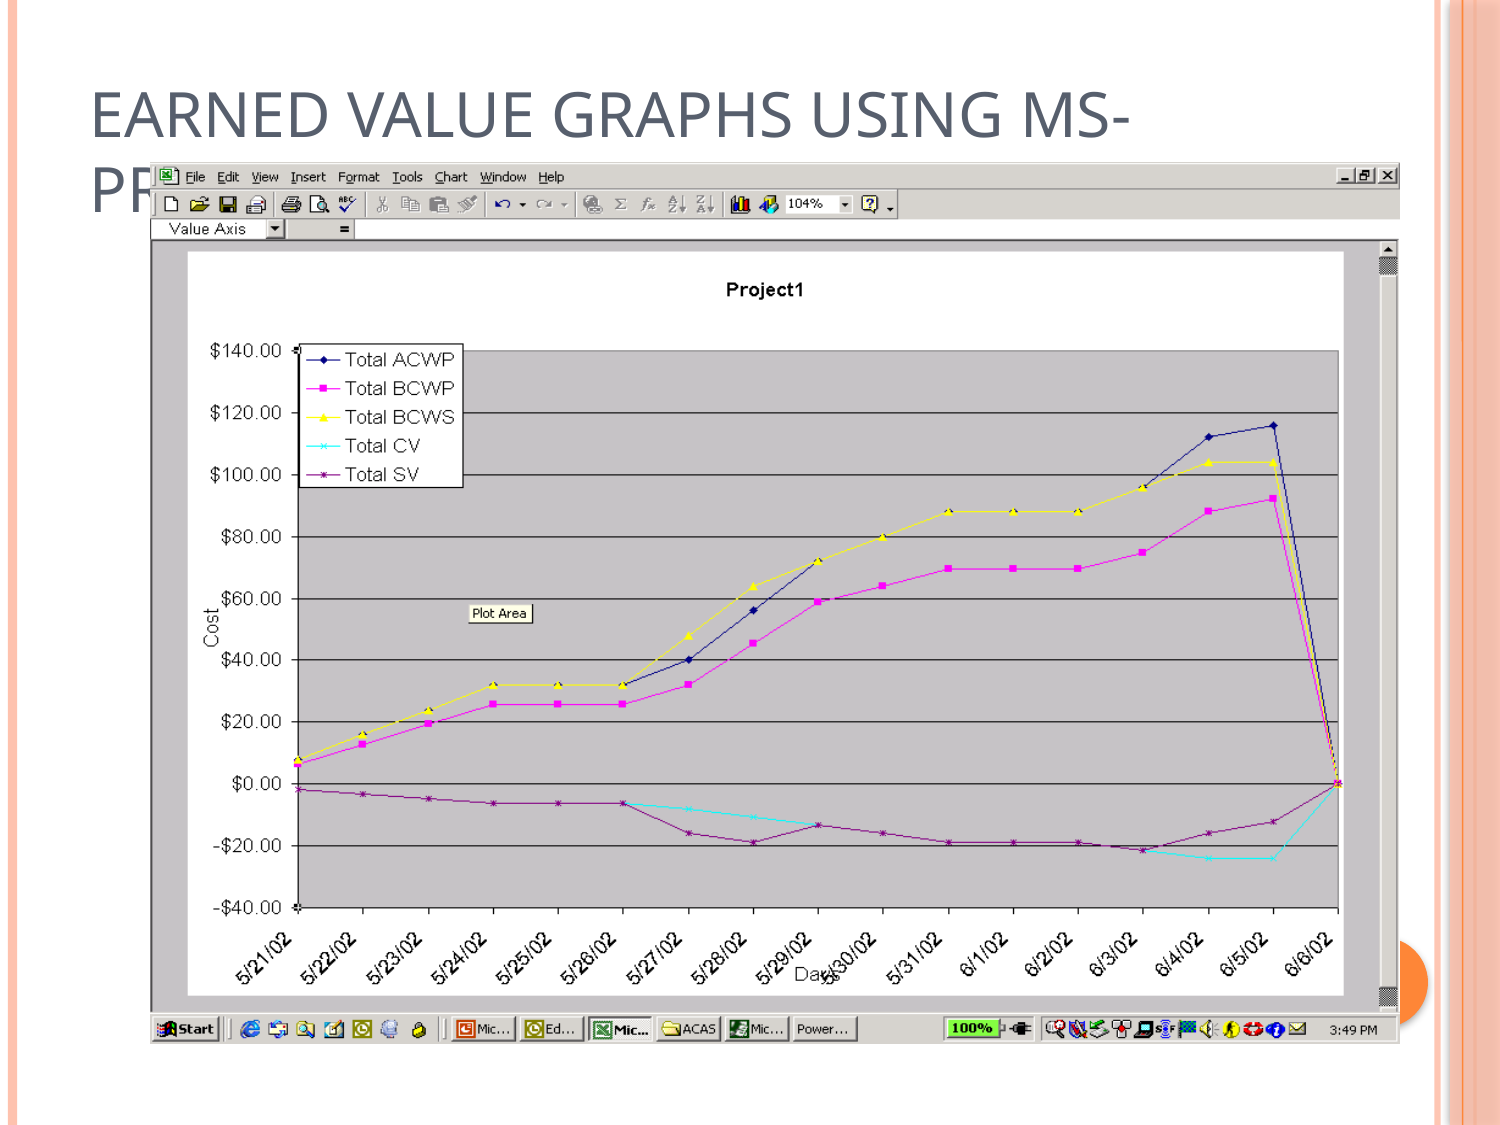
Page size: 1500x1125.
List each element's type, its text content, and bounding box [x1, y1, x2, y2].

title Earned Value Graphs using MS-Project [75, 45, 1300, 233]
picture [149, 161, 1401, 1045]
